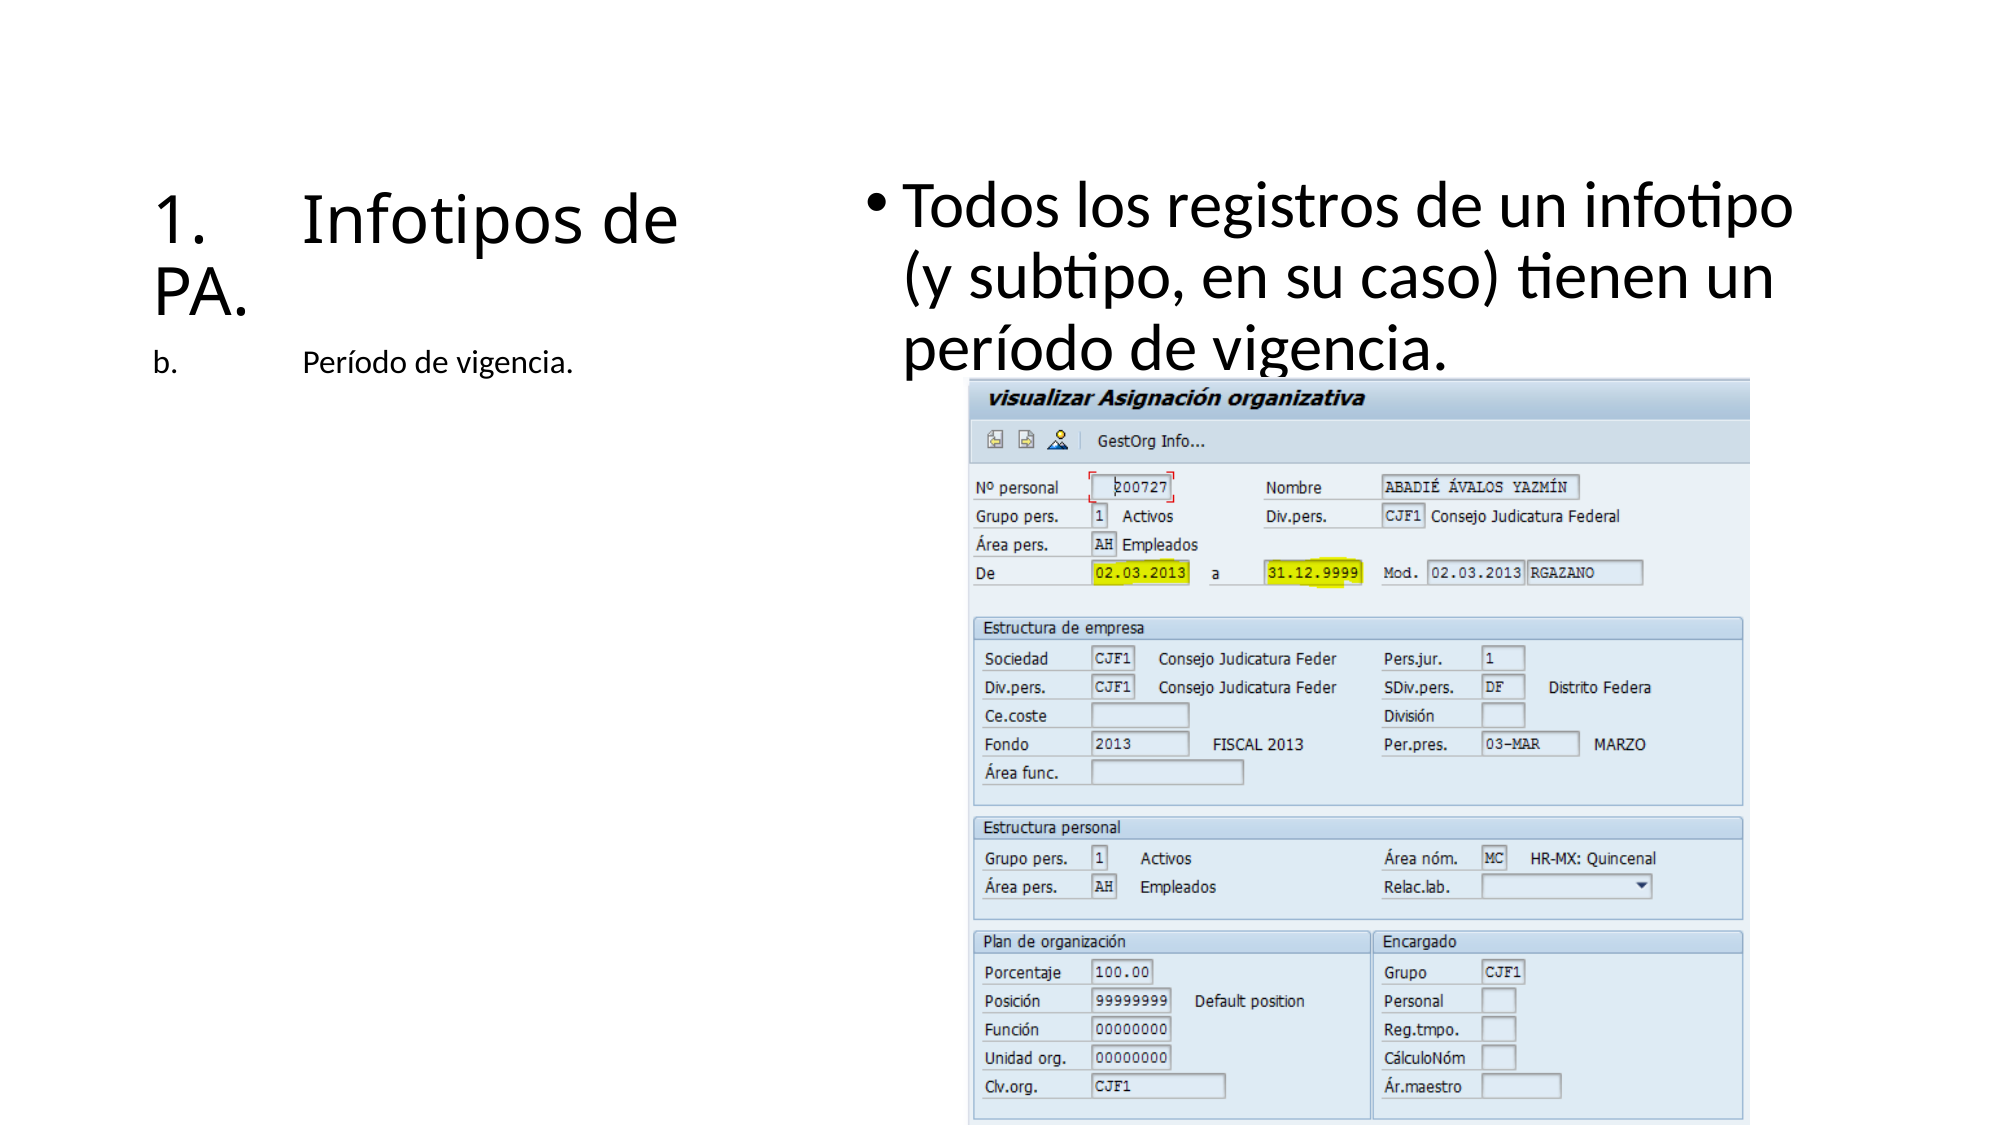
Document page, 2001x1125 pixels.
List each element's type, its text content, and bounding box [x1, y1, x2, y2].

title 1. Infotipos de PA. [137, 75, 783, 337]
picture [963, 377, 1750, 1125]
list b. Período de vigencia. [137, 337, 783, 963]
list Todos los registros de un infotipo (y subtipo, en su caso) tienen un período de vigencia. [850, 161, 1863, 962]
